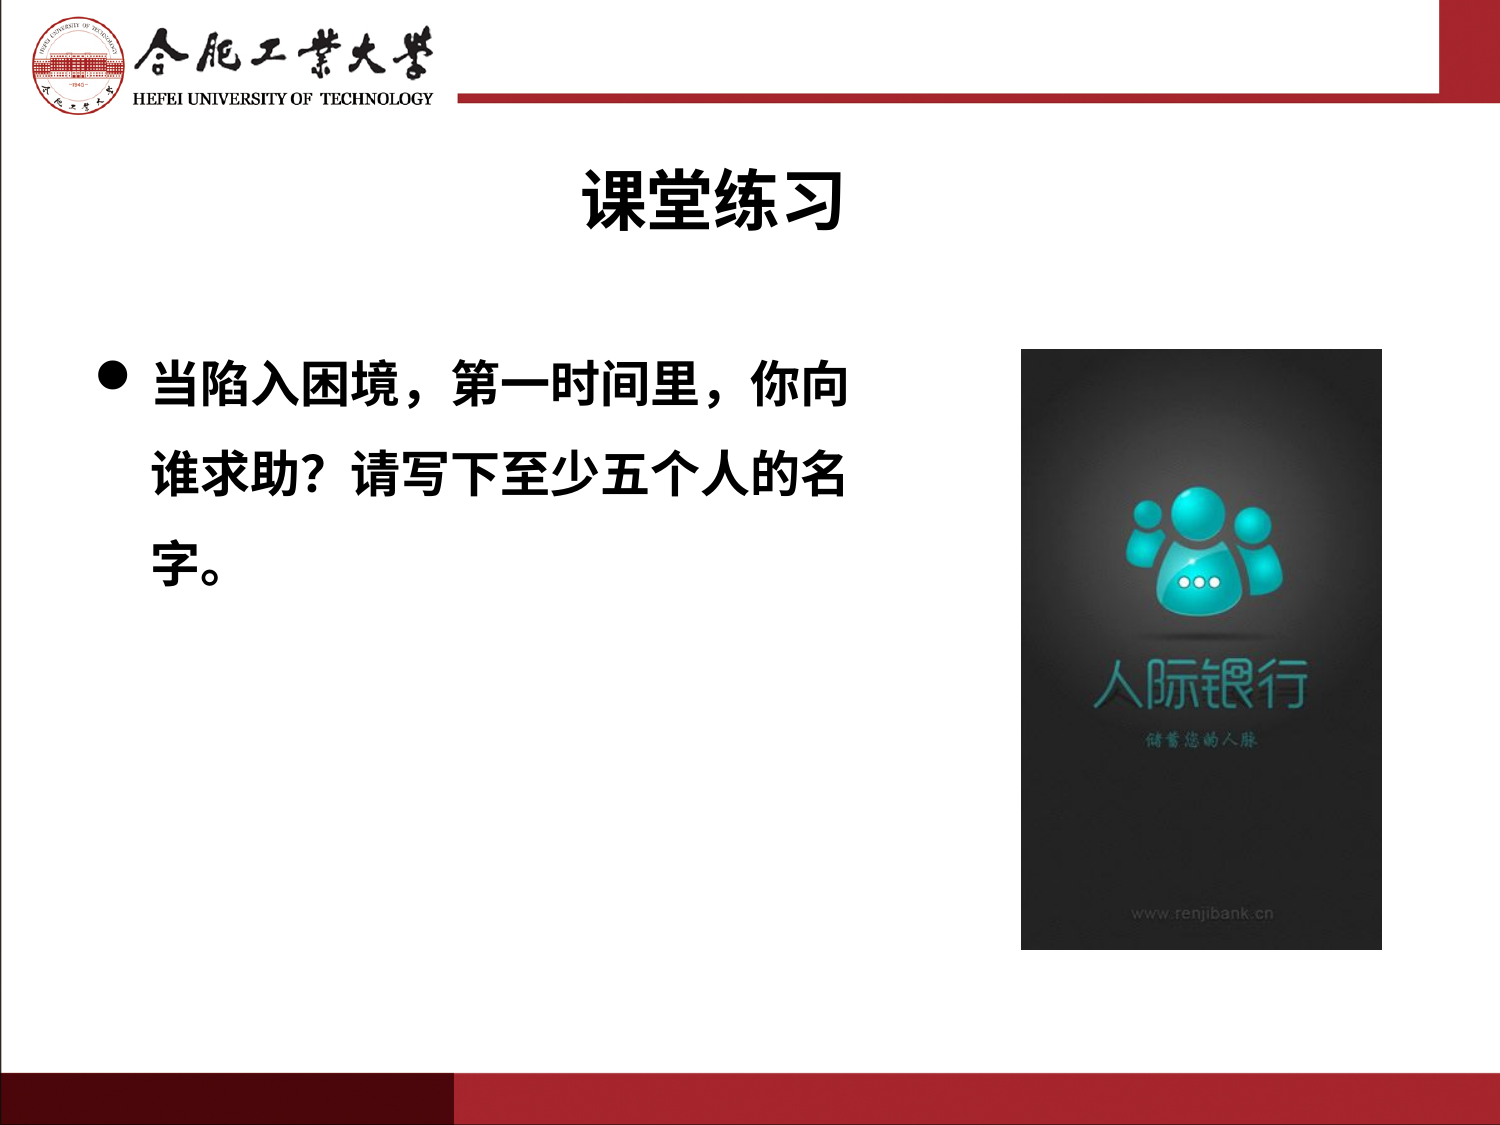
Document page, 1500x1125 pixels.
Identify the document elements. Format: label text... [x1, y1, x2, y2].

title 课堂练习 [74, 105, 1353, 294]
list 当陷入困境，第一时间里，你向谁求助？请写下至少五个人的名字。 [78, 314, 909, 802]
picture [0, 0, 1500, 1125]
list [1021, 349, 1382, 951]
